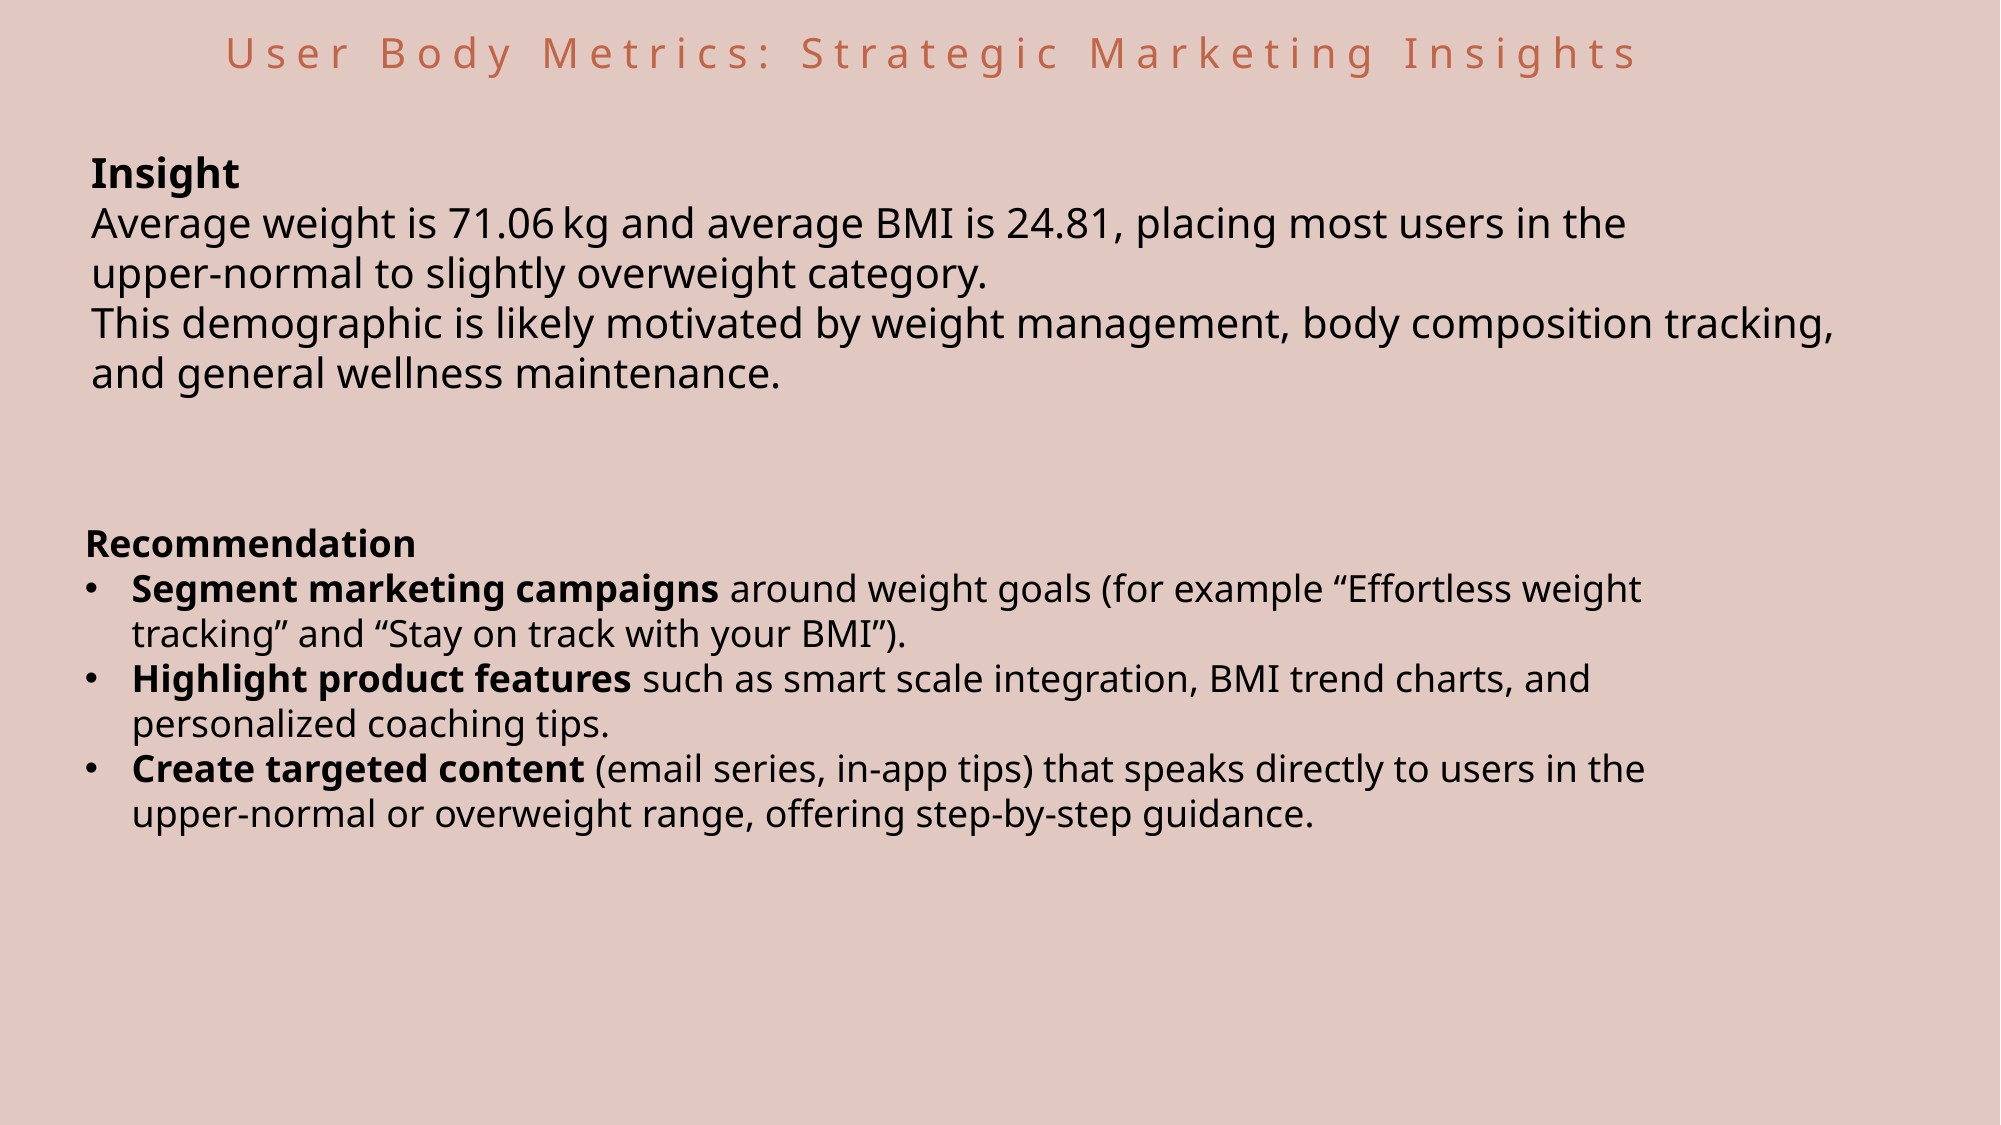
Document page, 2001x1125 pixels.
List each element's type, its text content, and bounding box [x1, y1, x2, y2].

text_box Recommendation Segment marketing campaigns around weight goals (for example “Effortless weight tracking” and “Stay on track with your BMI”). Highlight product features such as smart scale integration, BMI trend charts, and personalized coaching tips. Create targeted content (email series, in‑app tips) that speaks directly to users in the upper‑normal or overweight range, offering step‑by‑step guidance. [84, 520, 1691, 1055]
title User Body Metrics: Strategic Marketing Insights [42, 0, 1818, 111]
text_box Insight Average weight is 71.06 kg and average BMI is 24.81, placing most users in the upper‑normal to slightly overweight category. This demographic is likely motivated by weight management, body composition tracking, and general wellness maintenance. [90, 146, 1909, 441]
